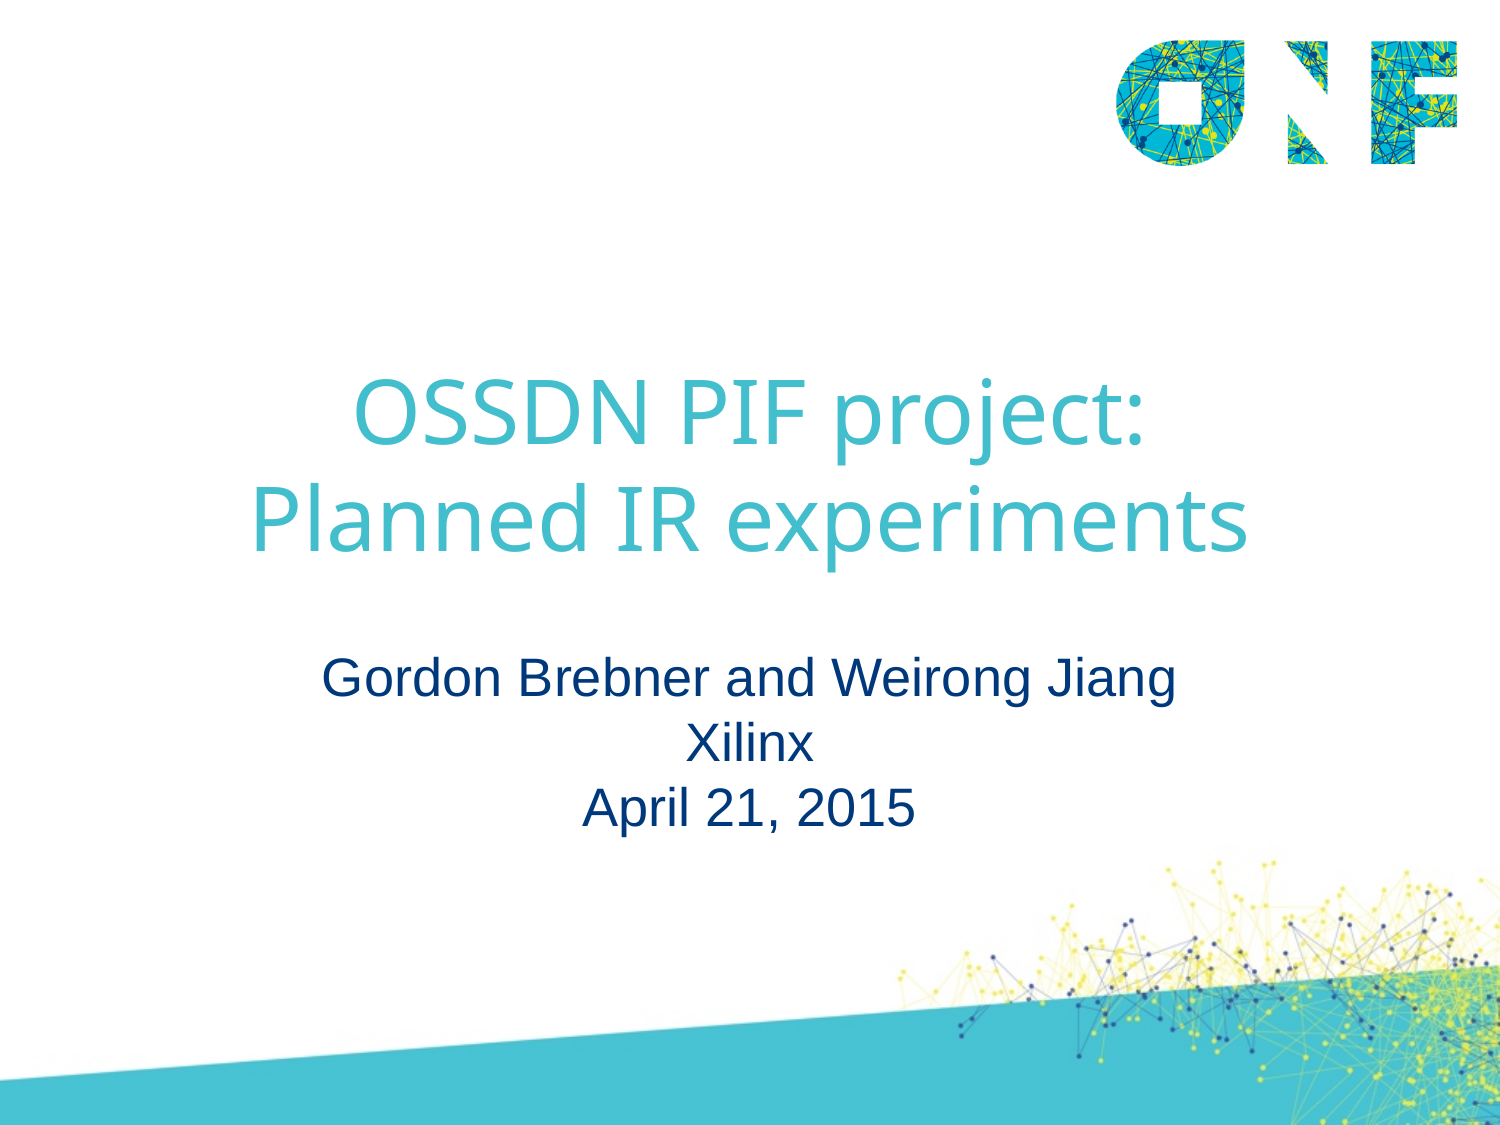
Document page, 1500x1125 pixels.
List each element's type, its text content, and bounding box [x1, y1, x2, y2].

title OSSDN PIF project: Planned IR experiments [112, 349, 1388, 591]
subtitle Gordon Brebner and Weirong Jiang Xilinx April 21, 2015 [225, 637, 1275, 925]
picture [0, 0, 1500, 1125]
